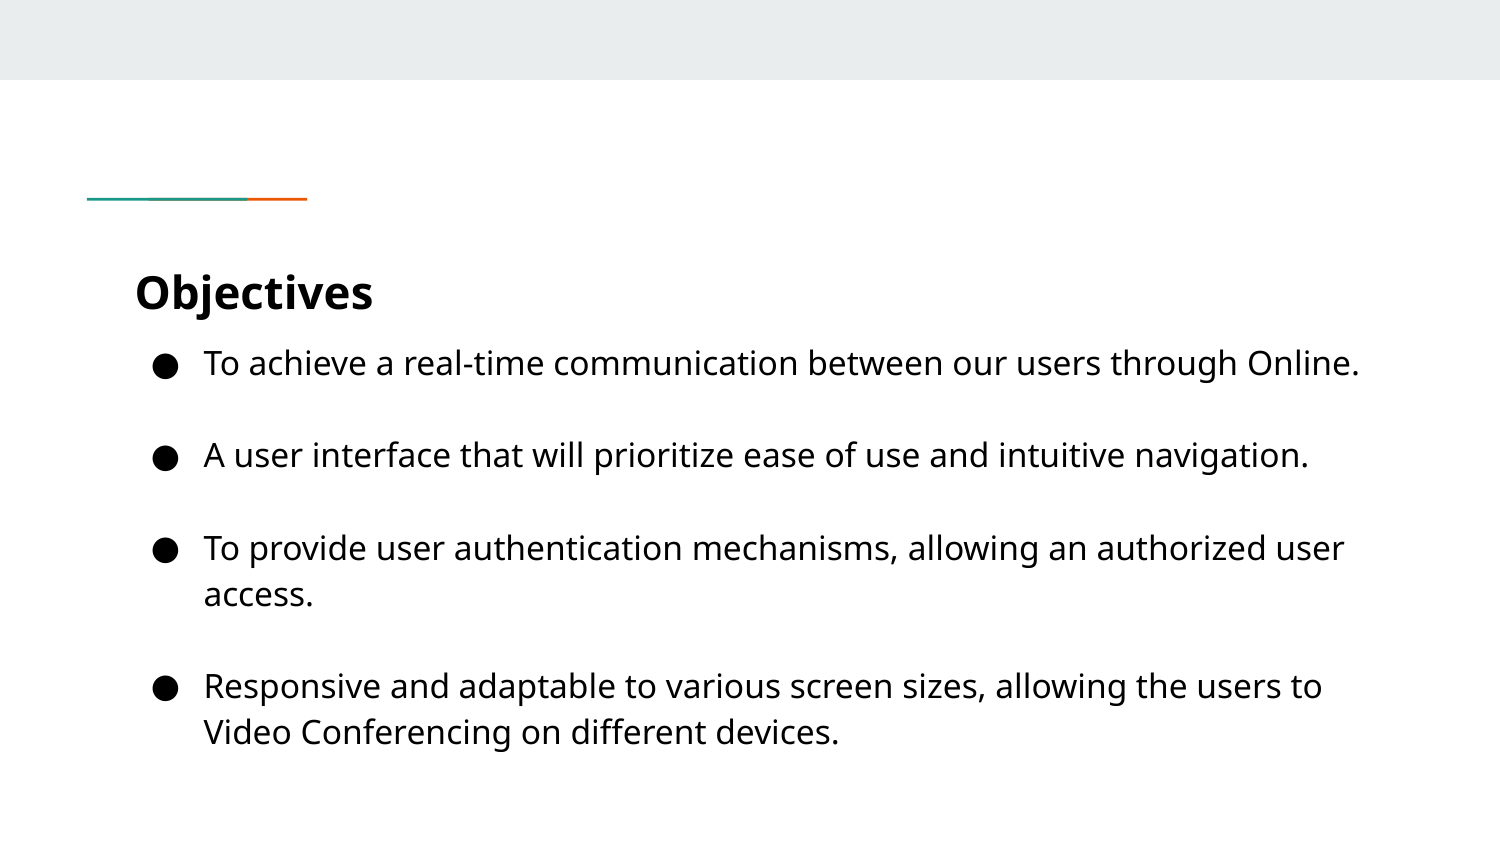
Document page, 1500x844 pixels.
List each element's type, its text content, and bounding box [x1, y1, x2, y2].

title Objectives [119, 216, 1381, 305]
list To achieve a real-time communication between our users through Online. A user interface that will prioritize ease of use and intuitive navigation. To provide user authentication mechanisms, allowing an authorized user access. Responsive and adaptable to various screen sizes, allowing the users to Video Conferencing on different devices. [119, 321, 1381, 836]
